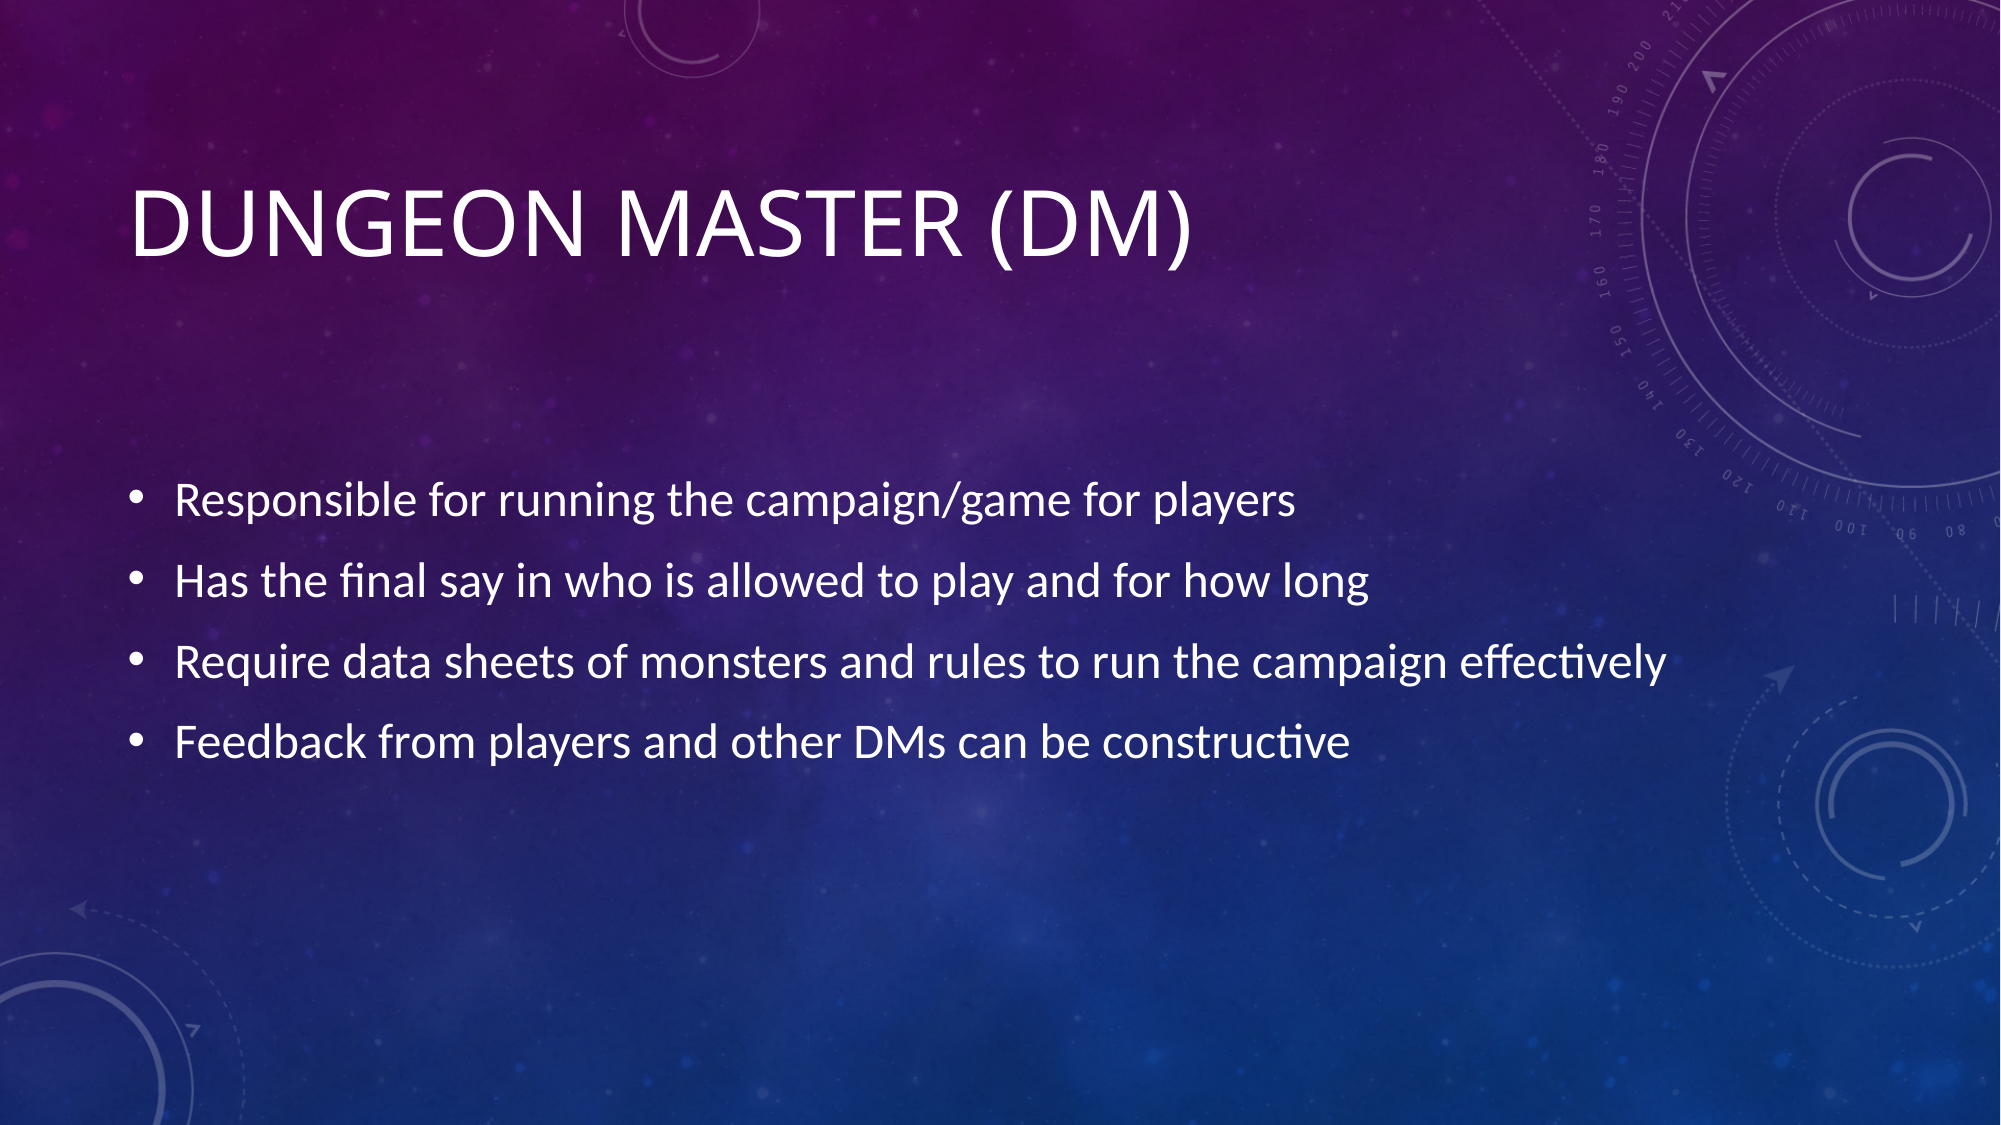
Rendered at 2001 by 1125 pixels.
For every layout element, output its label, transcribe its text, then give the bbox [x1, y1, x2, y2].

title Dungeon Master (DM) [112, 99, 1775, 339]
list Responsible for running the campaign/game for players Has the final say in who is allowed to play and for how long Require data sheets of monsters and rules to run the campaign effectively Feedback from players and other DMs can be constructive [112, 351, 1775, 950]
picture [0, 0, 2001, 1125]
